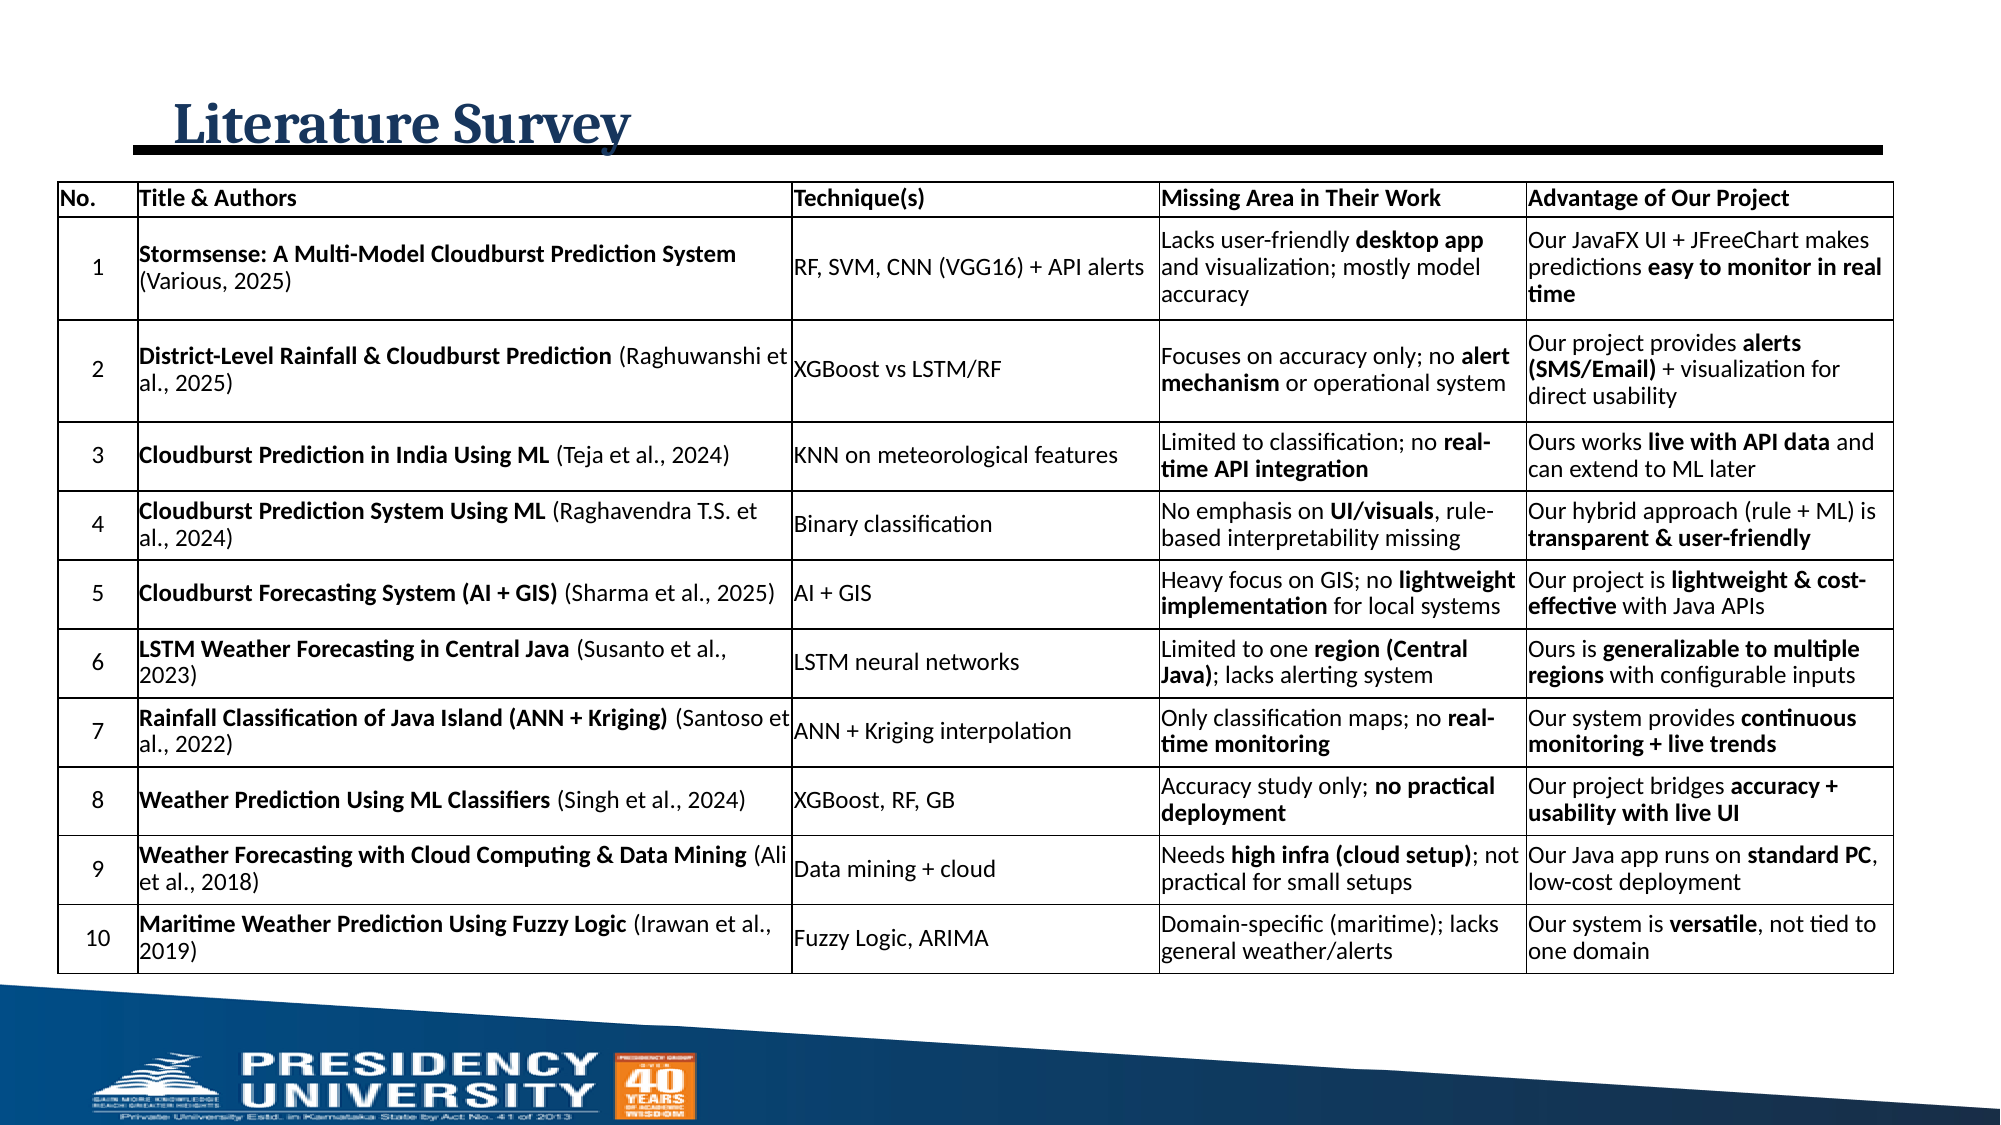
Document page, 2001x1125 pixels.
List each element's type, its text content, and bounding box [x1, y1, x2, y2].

title Literature Survey [133, 45, 1884, 125]
table_cell 2 [59, 321, 137, 421]
table_cell Fuzzy Logic, ARIMA [793, 905, 1159, 973]
table_cell Accuracy study only; no practical deployment [1160, 768, 1526, 835]
table_cell Stormsense: A Multi-Model Cloudburst Prediction System (Various, 2025) [139, 218, 791, 319]
table_cell No emphasis on UI/visuals, rule-based interpretability missing [1160, 492, 1526, 559]
table_cell Cloudburst Forecasting System (AI + GIS) (Sharma et al., 2025) [139, 561, 791, 628]
table_cell LSTM neural networks [793, 630, 1159, 697]
table_header Title & Authors [139, 183, 791, 216]
table_cell Limited to one region (Central Java); lacks alerting system [1160, 630, 1526, 697]
table_cell Our hybrid approach (rule + ML) is transparent & user-friendly [1527, 492, 1893, 559]
table_cell Cloudburst Prediction in India Using ML (Teja et al., 2024) [139, 423, 791, 490]
table_cell Maritime Weather Prediction Using Fuzzy Logic (Irawan et al., 2019) [139, 905, 791, 973]
table_cell 10 [59, 905, 137, 973]
table_cell 7 [59, 699, 137, 766]
table_cell Limited to classification; no real-time API integration [1160, 423, 1526, 490]
table_header Technique(s) [793, 183, 1159, 216]
table_cell RF, SVM, CNN (VGG16) + API alerts [793, 218, 1159, 319]
table_cell Our project bridges accuracy + usability with live UI [1527, 768, 1893, 835]
table_cell Only classification maps; no real-time monitoring [1160, 699, 1526, 766]
table_cell Domain-specific (maritime); lacks general weather/alerts [1160, 905, 1526, 973]
table_header No. [59, 183, 137, 216]
table_cell Our JavaFX UI + JFreeChart makes predictions easy to monitor in real time [1527, 218, 1893, 319]
table_cell XGBoost, RF, GB [793, 768, 1159, 835]
table_cell Weather Forecasting with Cloud Computing & Data Mining (Ali et al., 2018) [139, 836, 791, 904]
table_cell 3 [59, 423, 137, 490]
table_cell 4 [59, 492, 137, 559]
table_cell AI + GIS [793, 561, 1159, 628]
table_cell LSTM Weather Forecasting in Central Java (Susanto et al., 2023) [139, 630, 791, 697]
picture [0, 982, 2000, 1125]
table_cell 8 [59, 768, 137, 835]
table_cell Data mining + cloud [793, 836, 1159, 904]
table_cell ANN + Kriging interpolation [793, 699, 1159, 766]
table_header Missing Area in Their Work [1160, 183, 1526, 216]
table_cell Focuses on accuracy only; no alert mechanism or operational system [1160, 321, 1526, 421]
table_cell Lacks user-friendly desktop app and visualization; mostly model accuracy [1160, 218, 1526, 319]
table_cell Ours works live with API data and can extend to ML later [1527, 423, 1893, 490]
table_cell Our Java app runs on standard PC, low-cost deployment [1527, 836, 1893, 904]
table_cell Binary classification [793, 492, 1159, 559]
table_cell Cloudburst Prediction System Using ML (Raghavendra T.S. et al., 2024) [139, 492, 791, 559]
table_cell 5 [59, 561, 137, 628]
table_cell 6 [59, 630, 137, 697]
table_cell Our project is lightweight & cost-effective with Java APIs [1527, 561, 1893, 628]
table_cell Rainfall Classification of Java Island (ANN + Kriging) (Santoso et al., 2022) [139, 699, 791, 766]
table_cell Our project provides alerts (SMS/Email) + visualization for direct usability [1527, 321, 1893, 421]
table_cell Weather Prediction Using ML Classifiers (Singh et al., 2024) [139, 768, 791, 835]
table_cell Our system provides continuous monitoring + live trends [1527, 699, 1893, 766]
table_cell 9 [59, 836, 137, 904]
table_cell XGBoost vs LSTM/RF [793, 321, 1159, 421]
table_cell Needs high infra (cloud setup); not practical for small setups [1160, 836, 1526, 904]
table_cell 1 [59, 218, 137, 319]
table_cell Heavy focus on GIS; no lightweight implementation for local systems [1160, 561, 1526, 628]
table_header Advantage of Our Project [1527, 183, 1893, 216]
table_cell KNN on meteorological features [793, 423, 1159, 490]
table_cell Our system is versatile, not tied to one domain [1527, 905, 1893, 973]
table_cell District-Level Rainfall & Cloudburst Prediction (Raghuwanshi et al., 2025) [139, 321, 791, 421]
table_cell Ours is generalizable to multiple regions with configurable inputs [1527, 630, 1893, 697]
